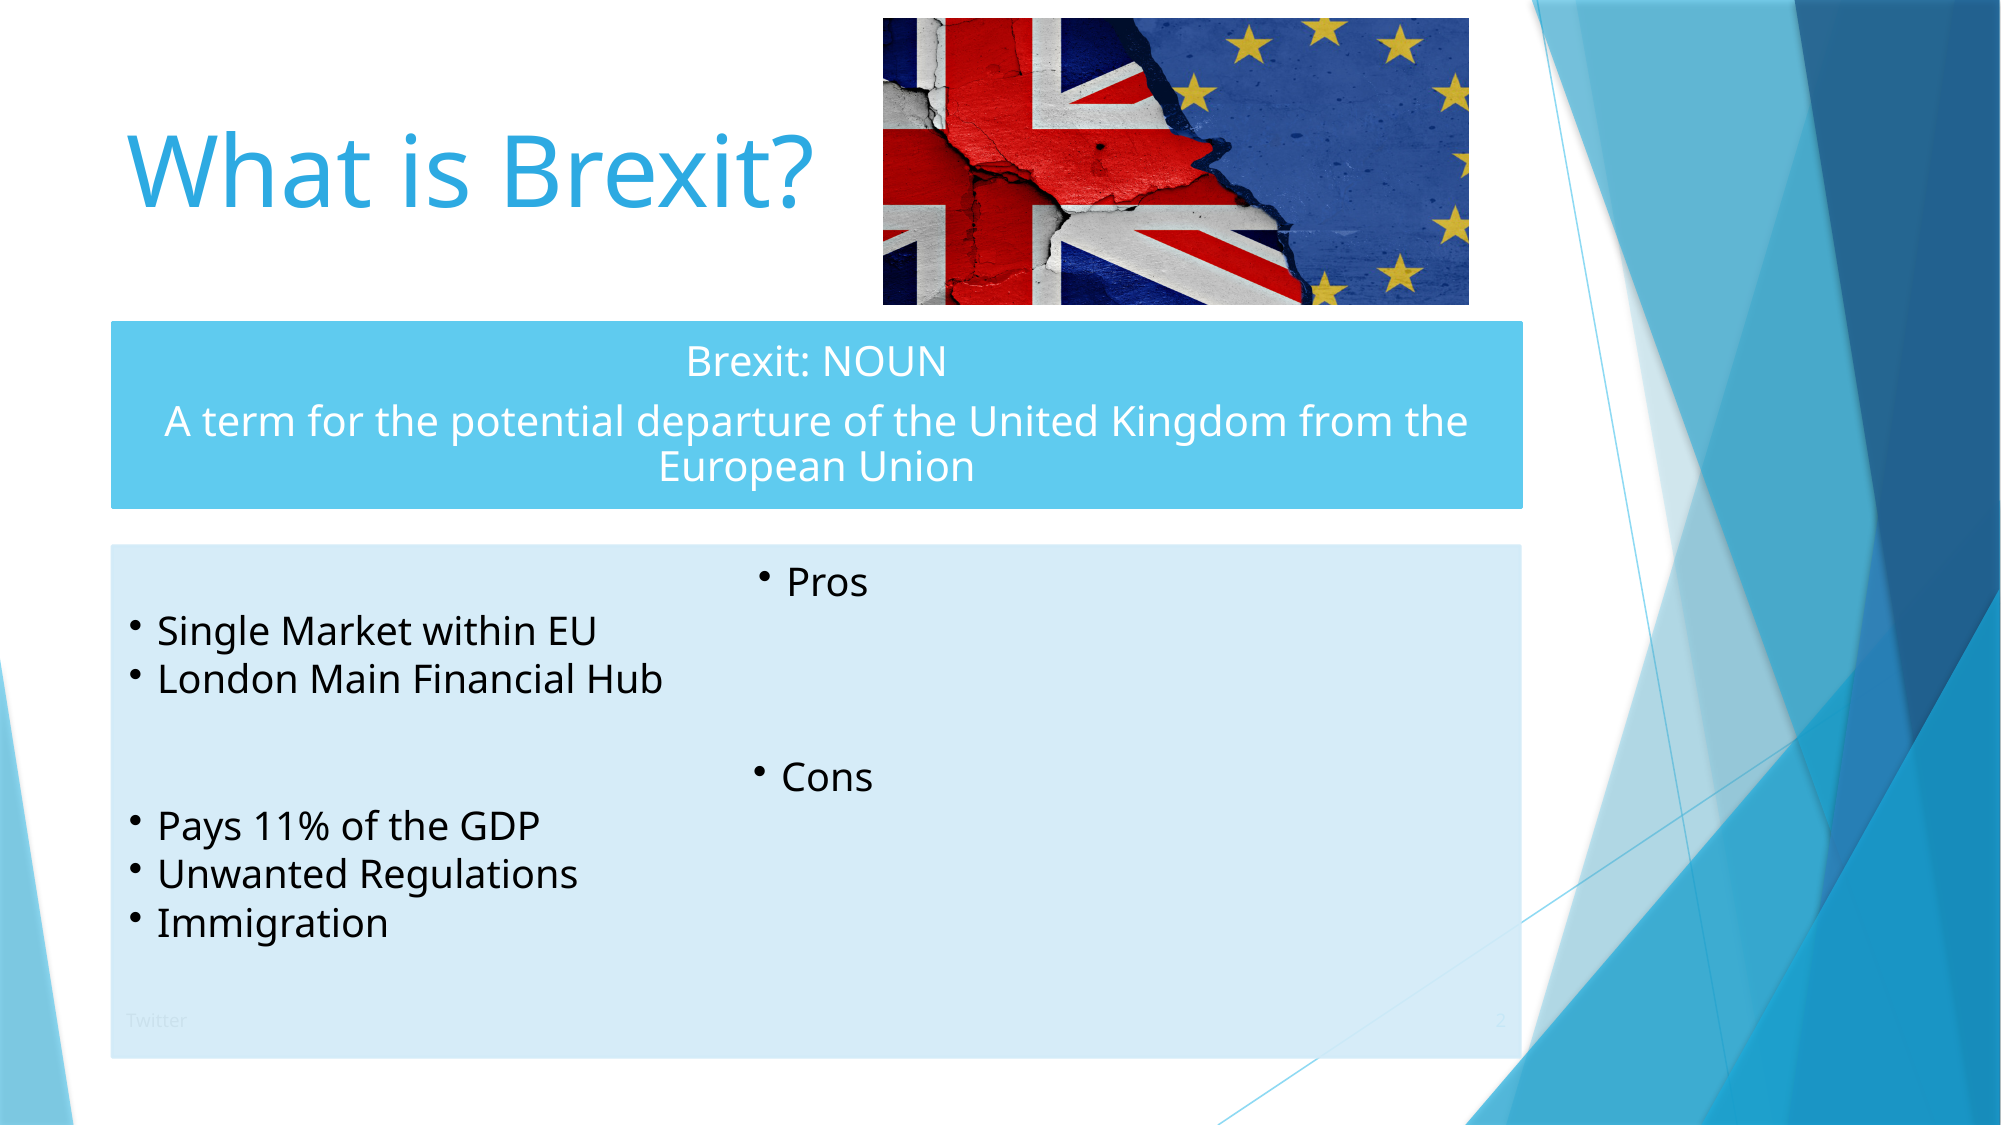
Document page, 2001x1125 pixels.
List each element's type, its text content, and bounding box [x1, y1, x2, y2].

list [110, 322, 1522, 1107]
title What is Brexit? [111, 99, 1522, 317]
picture [883, 18, 1470, 306]
